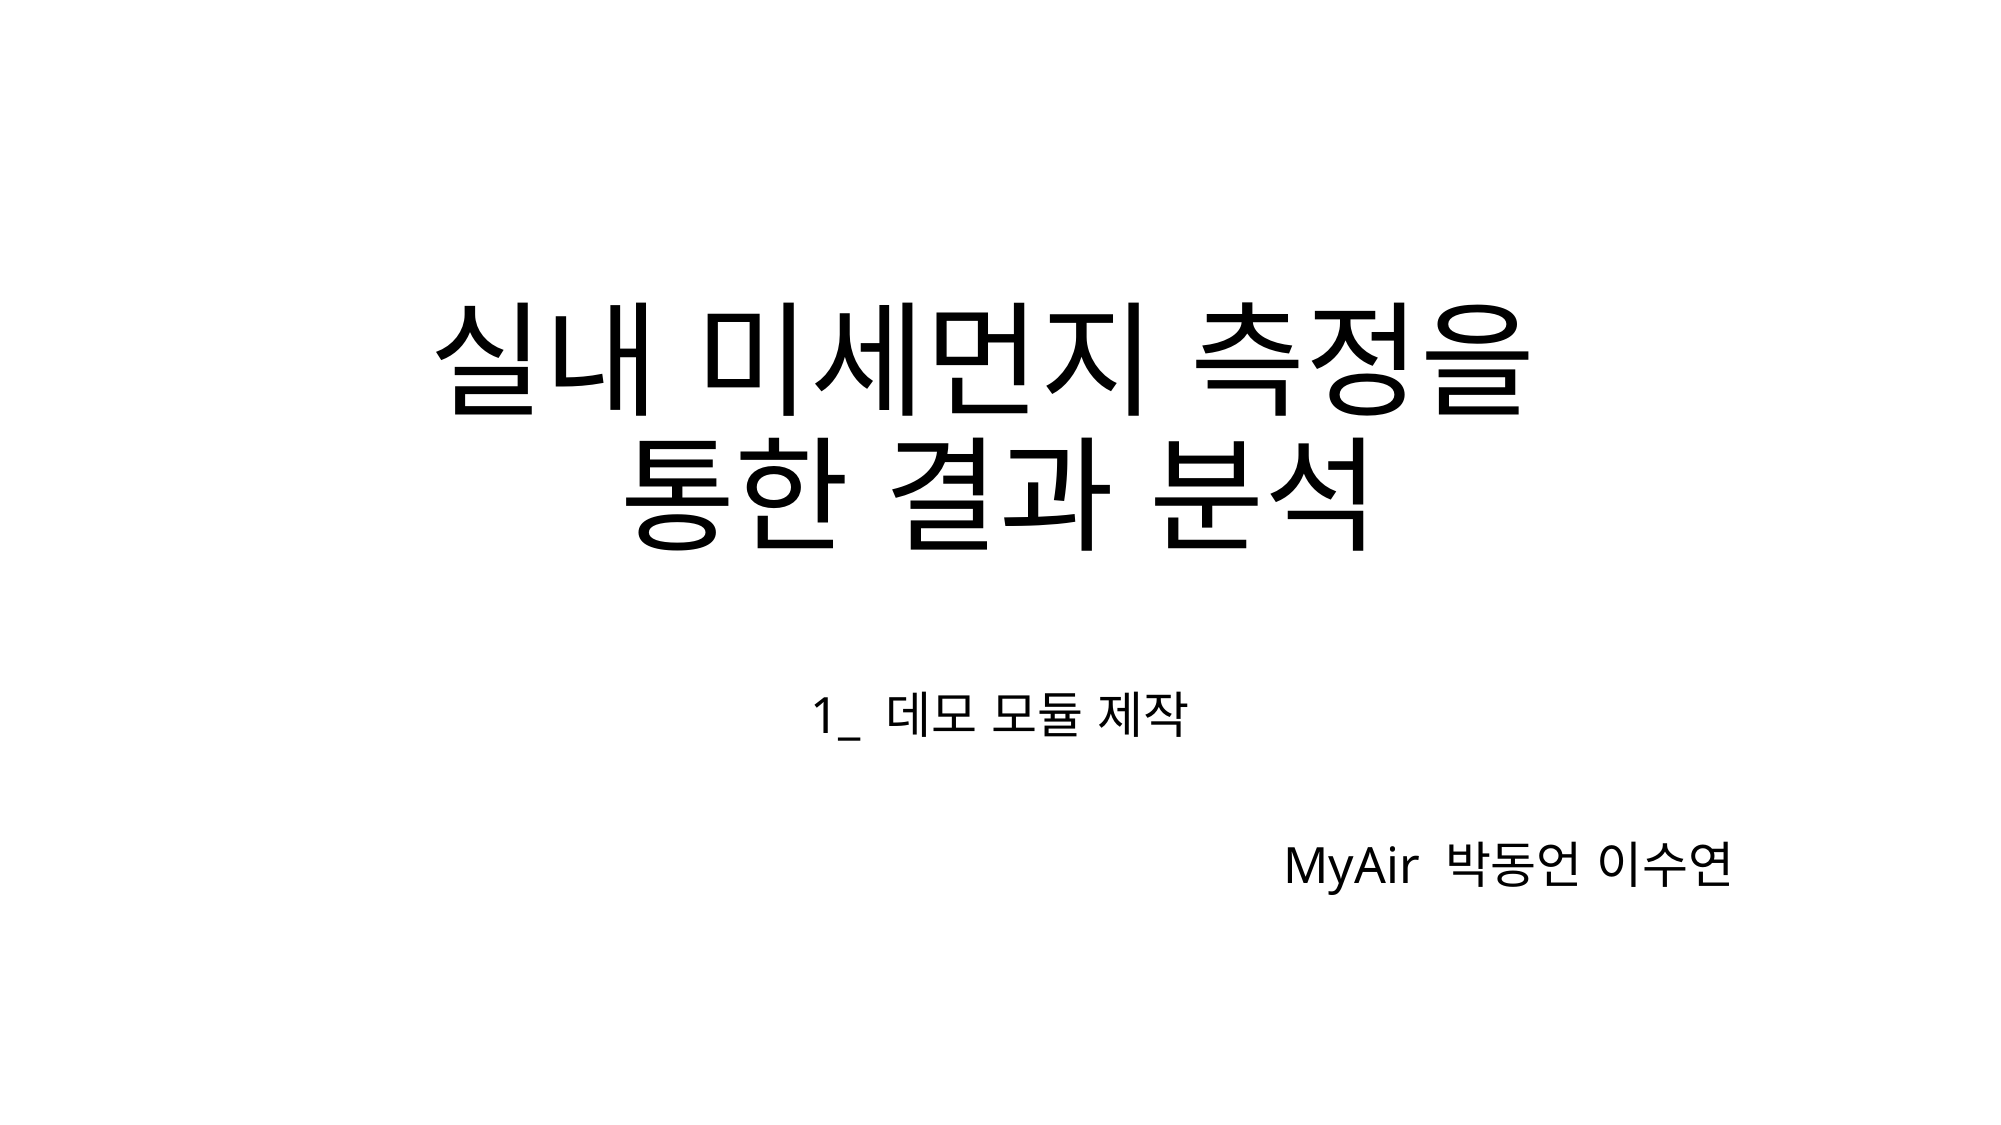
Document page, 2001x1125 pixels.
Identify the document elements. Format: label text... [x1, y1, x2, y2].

title 실내 미세먼지 측정을 통한 결과 분석 [249, 184, 1750, 576]
subtitle 1_ 데모 모듈 제작 MyAir 박동언 이수연 [249, 601, 1750, 927]
